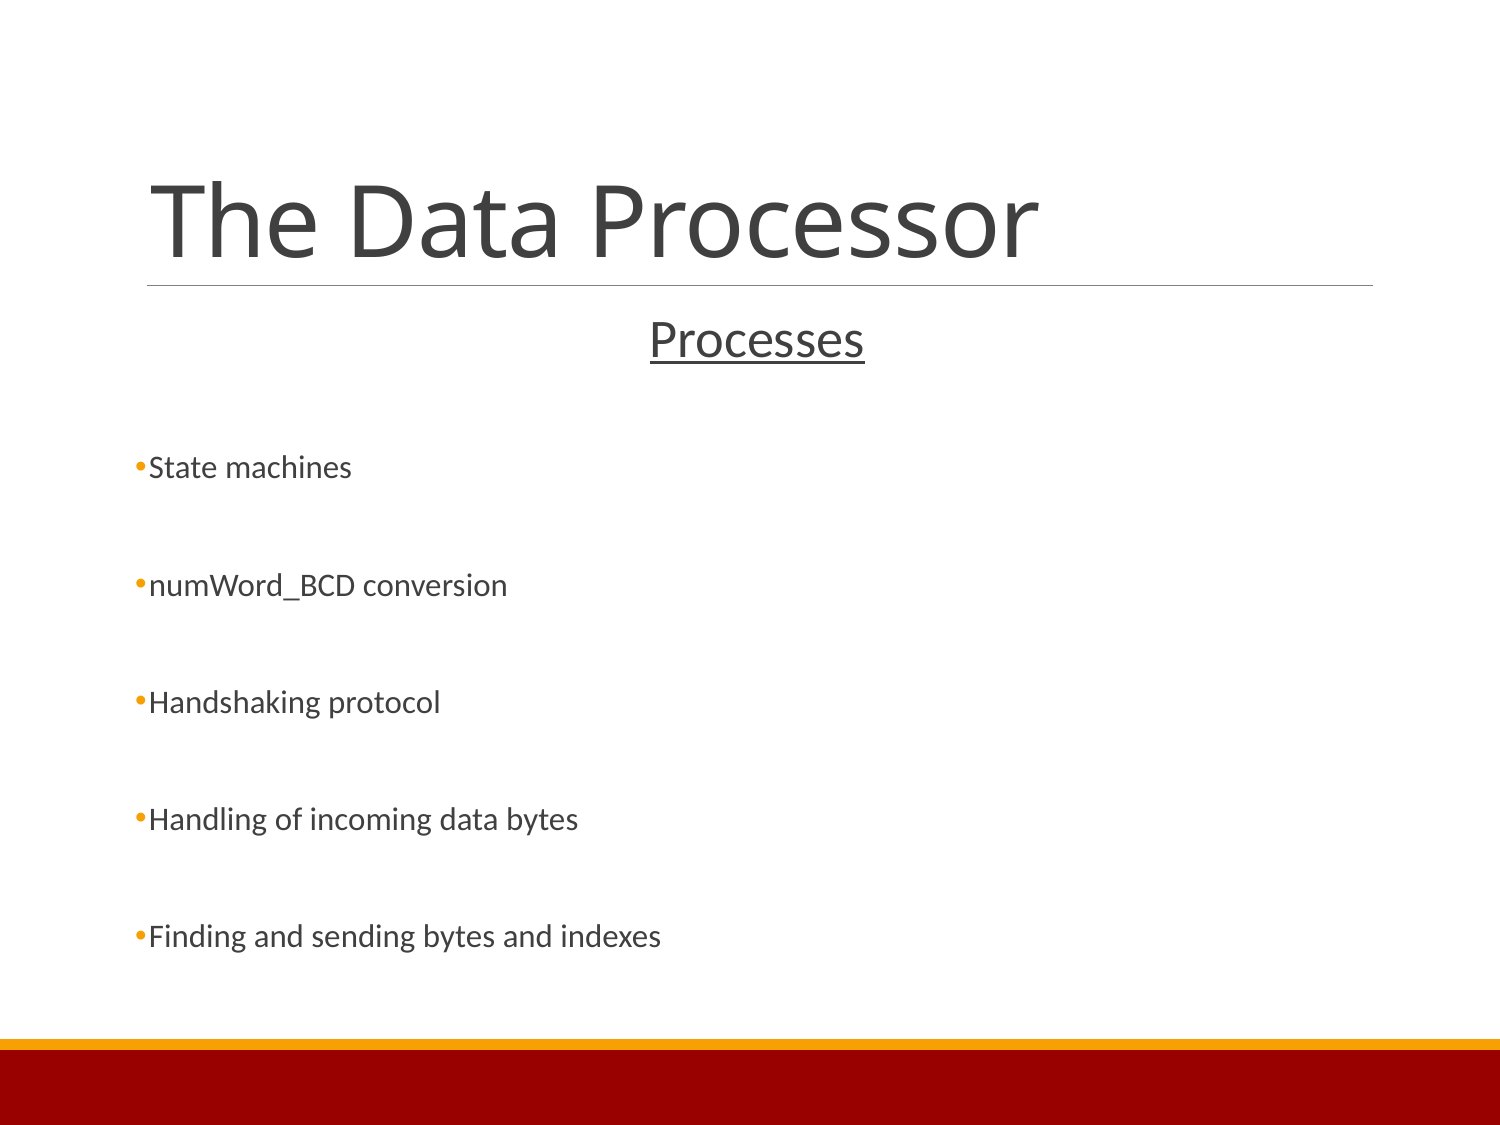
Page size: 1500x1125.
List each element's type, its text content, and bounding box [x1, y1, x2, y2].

title The Data Processor [135, 47, 1373, 285]
list Processes State machines numWord_BCD conversion Handshaking protocol Handling of incoming data bytes Finding and sending bytes and indexes [135, 302, 1373, 963]
